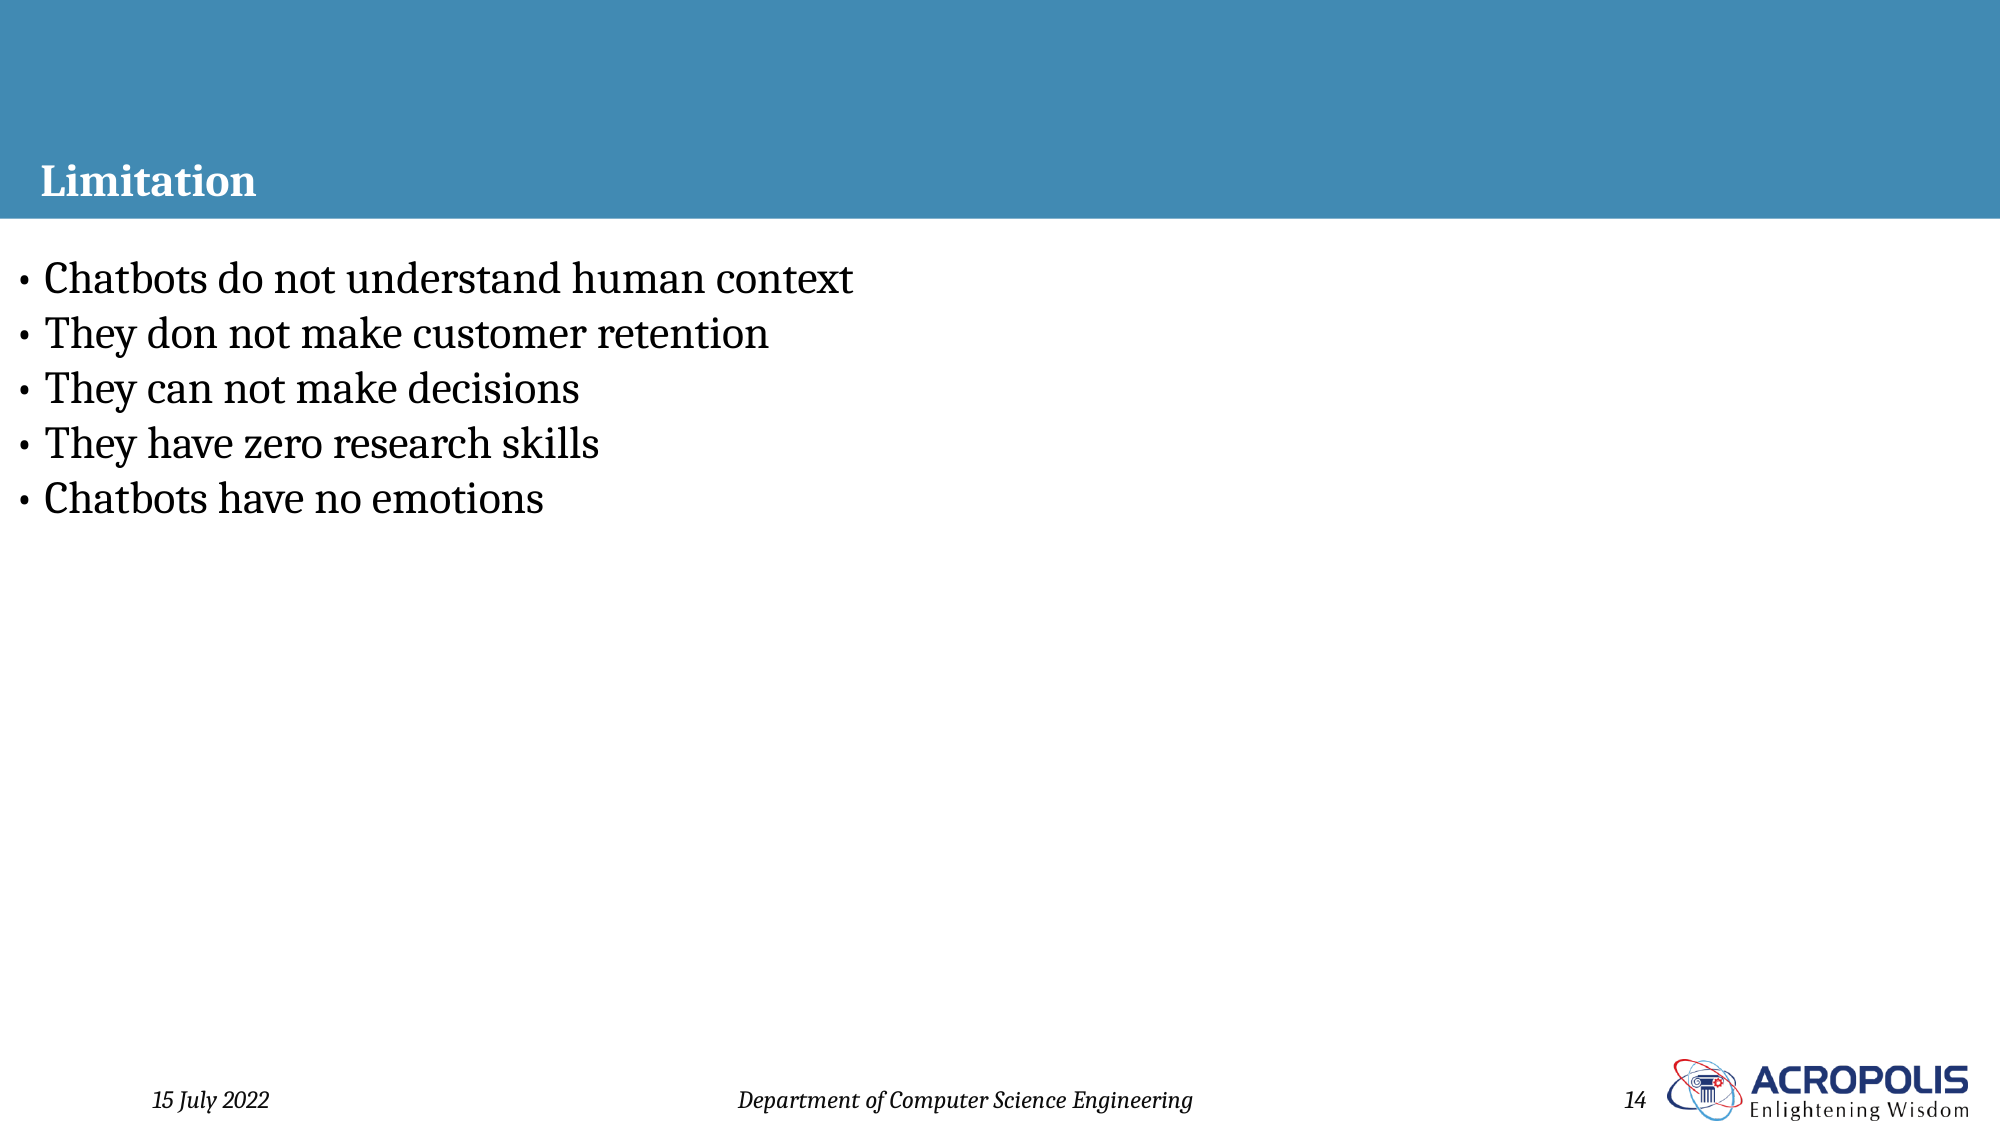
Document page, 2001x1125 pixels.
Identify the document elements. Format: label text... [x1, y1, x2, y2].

text_box • Chatbots do not understand human context • They don not make customer retention • They can not make decisions • They have zero research skills • Chatbots have no emotions [0, 240, 2000, 530]
picture [1667, 1059, 1968, 1121]
slide_number 14 [1436, 1076, 1662, 1122]
footer Department of Computer Science Engineering [703, 1076, 1229, 1122]
title Limitation [25, 0, 1974, 214]
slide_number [137, 1076, 663, 1122]
